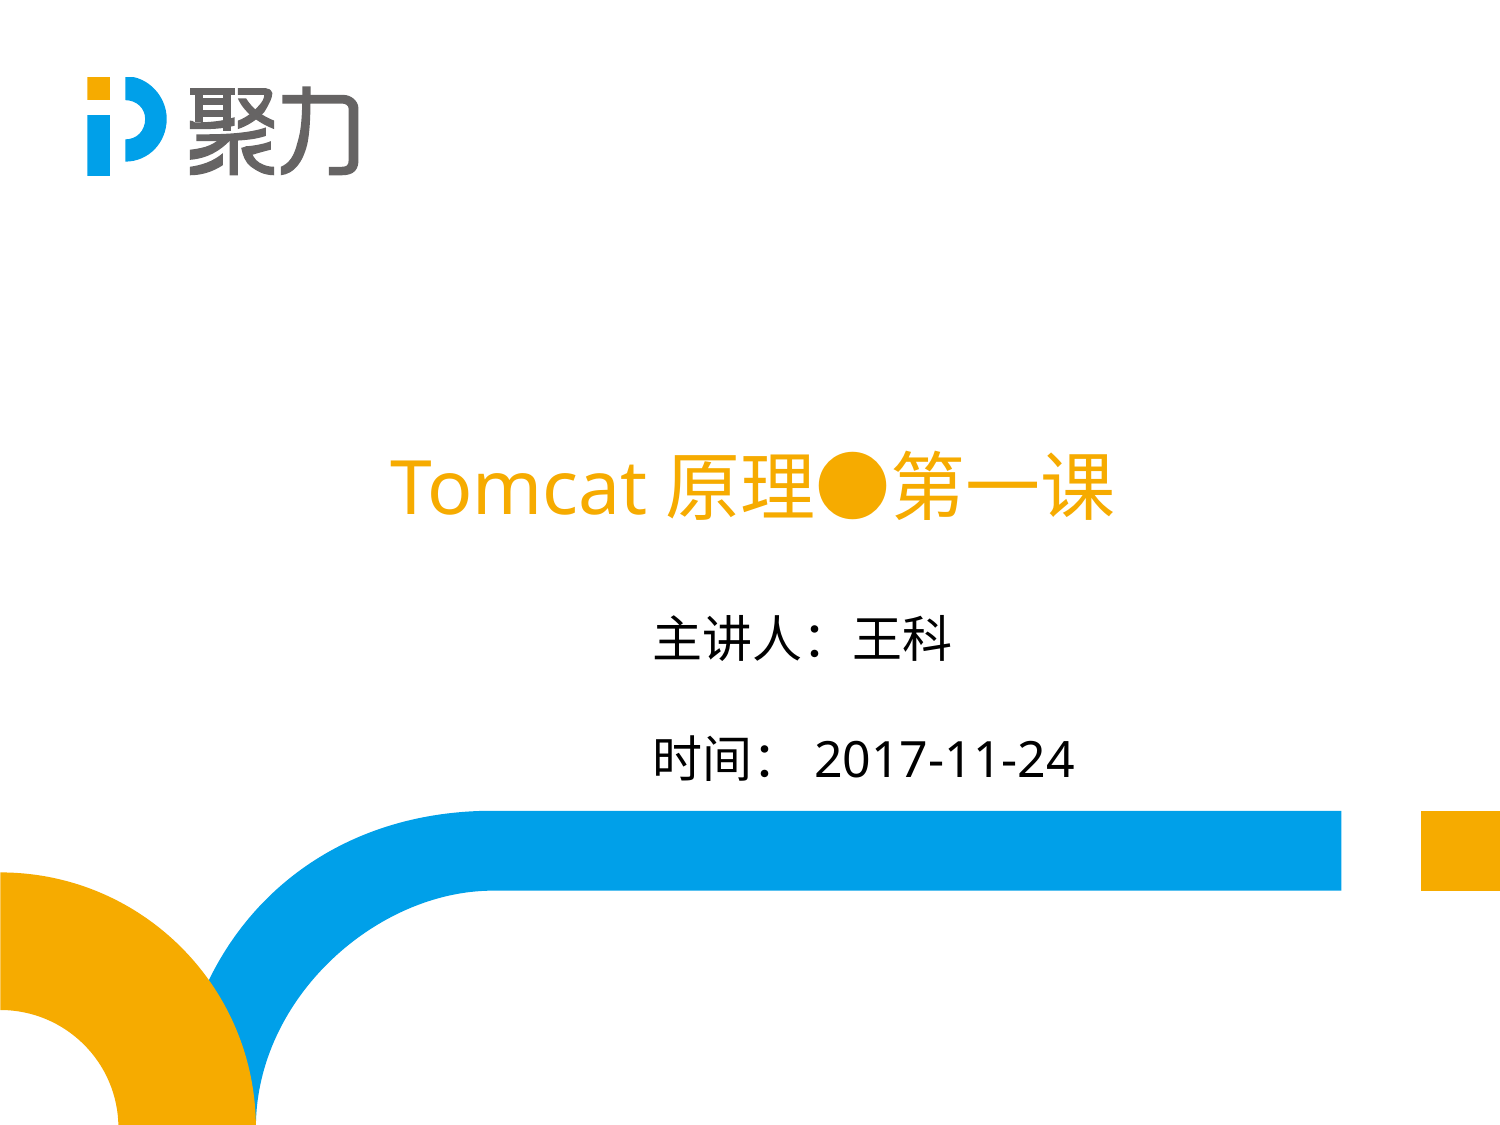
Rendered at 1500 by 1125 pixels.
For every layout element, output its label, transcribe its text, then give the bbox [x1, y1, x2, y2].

text_box 主讲人：王科 时间：2017-11-24 [637, 599, 1090, 795]
list Tomcat原理●第一课 [176, 442, 1331, 539]
